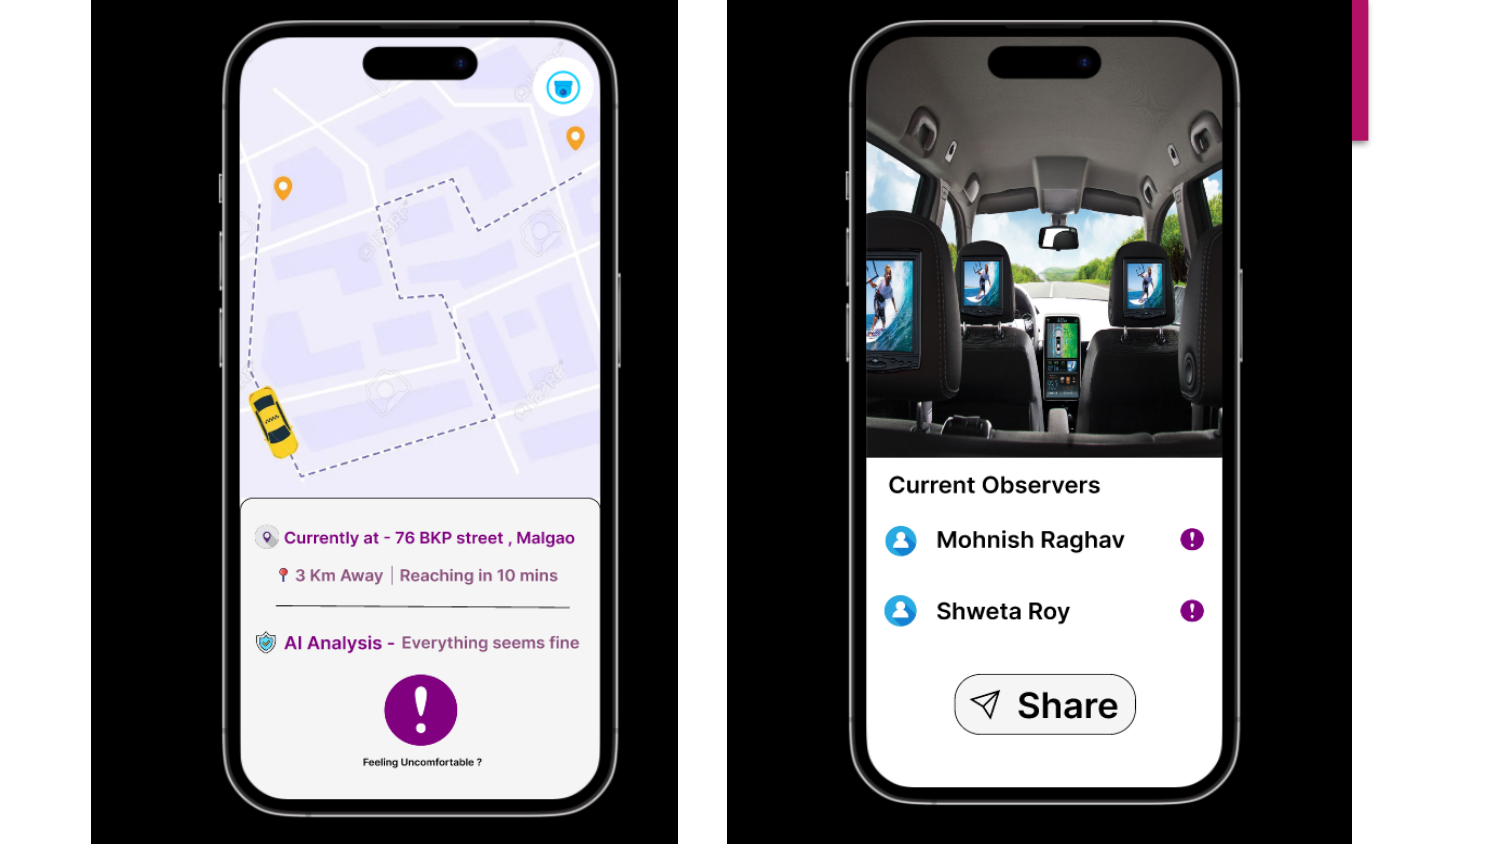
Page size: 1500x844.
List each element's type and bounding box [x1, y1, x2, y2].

picture [726, 0, 1352, 844]
picture [90, 0, 679, 844]
